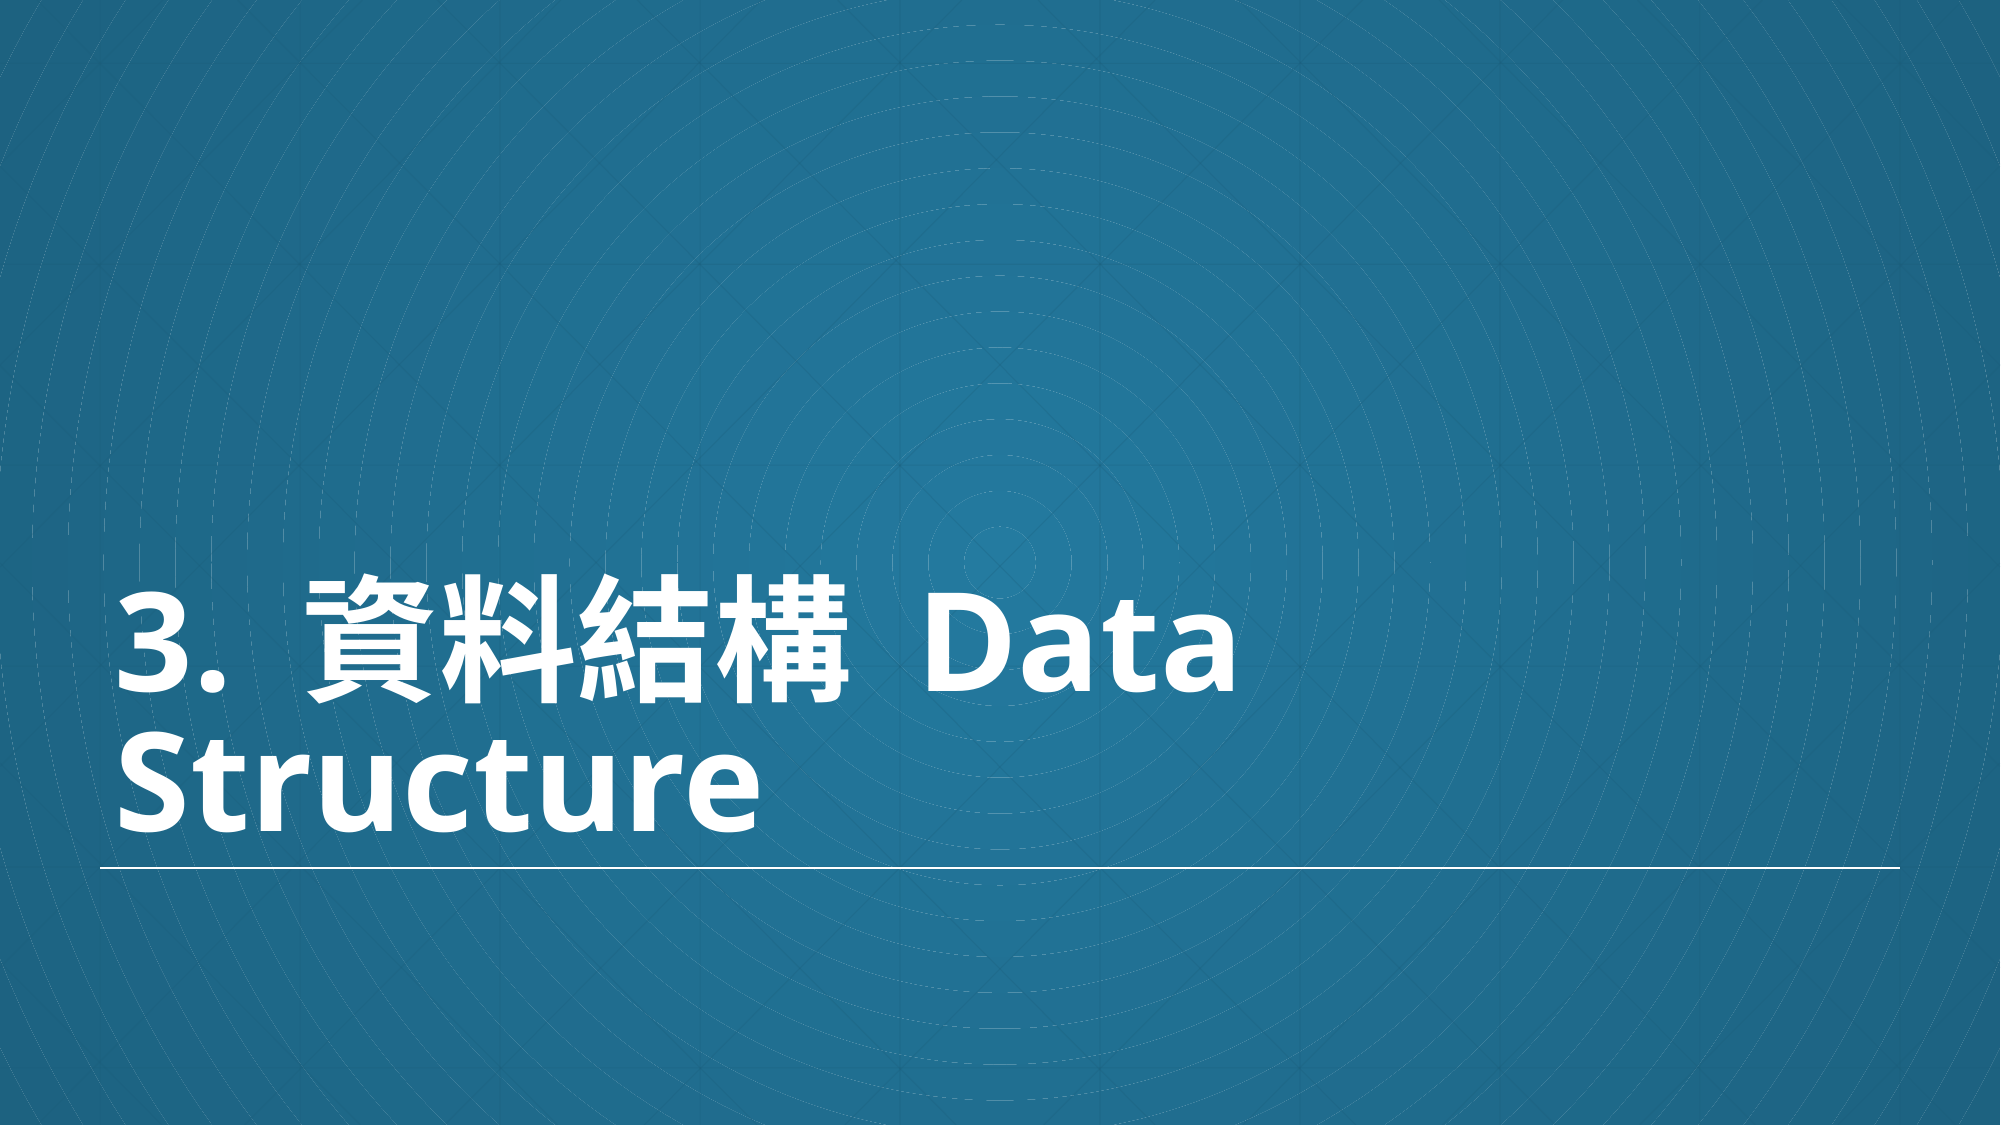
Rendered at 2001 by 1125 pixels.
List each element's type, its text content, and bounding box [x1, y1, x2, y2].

title 3. 資料結構 Data Structure [99, 416, 1900, 867]
